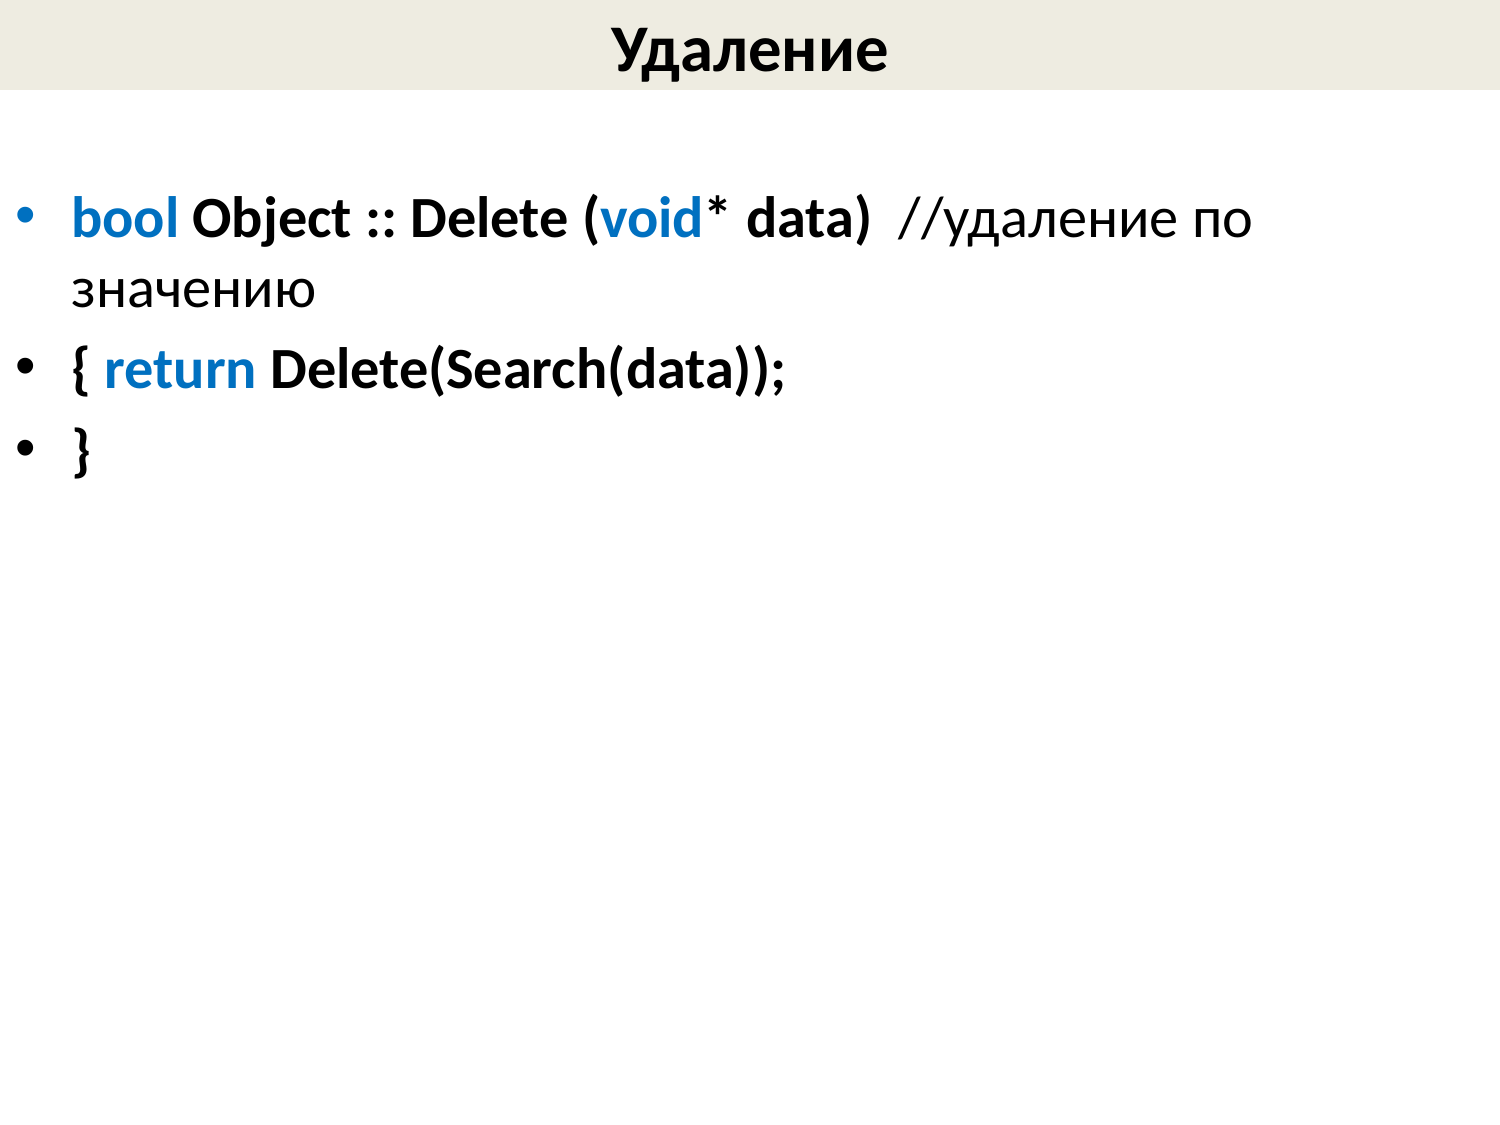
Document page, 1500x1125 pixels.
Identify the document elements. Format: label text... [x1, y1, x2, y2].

list bool Object :: Delete (void* data) //удаление по значению { return Delete(Search(data)); } [0, 90, 1500, 1106]
title Удаление [0, 0, 1500, 90]
